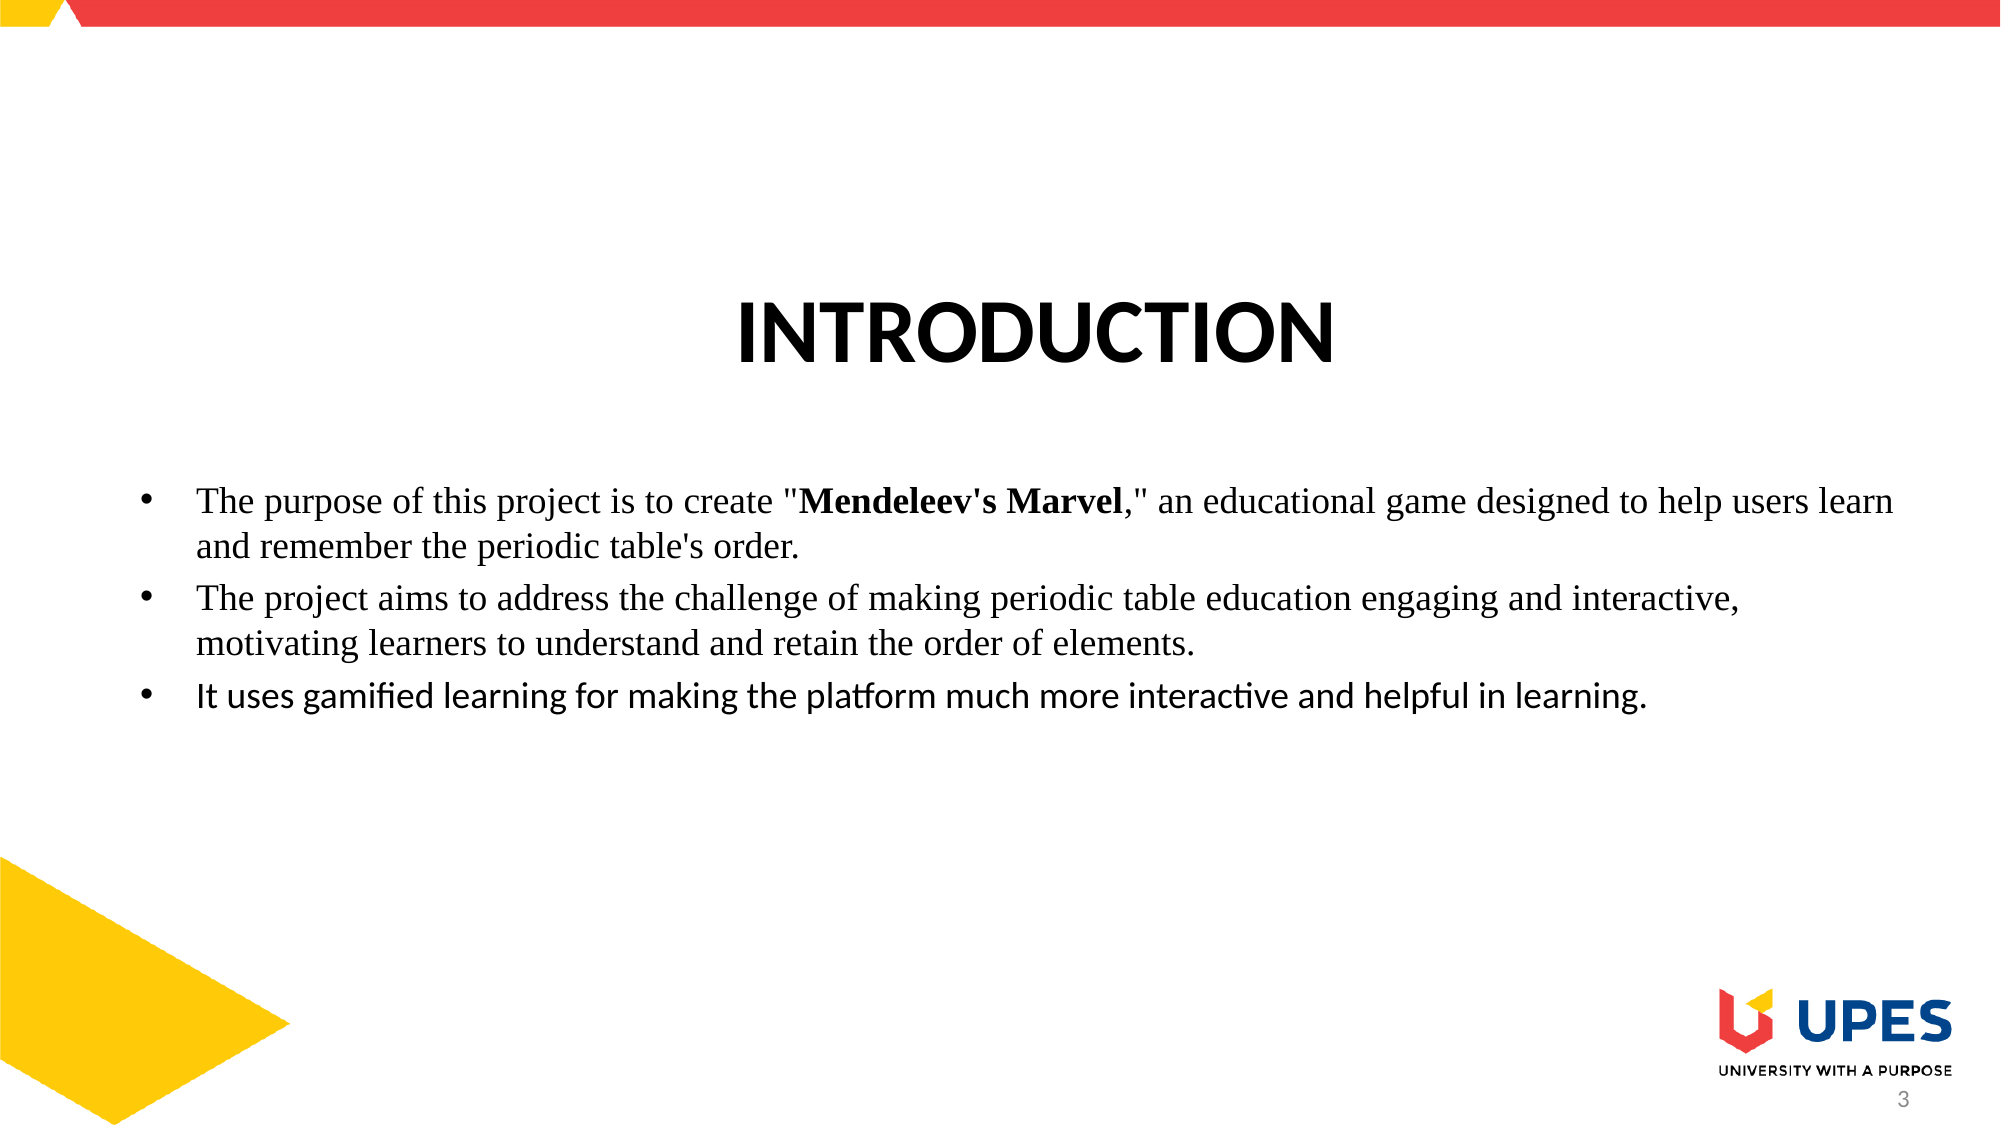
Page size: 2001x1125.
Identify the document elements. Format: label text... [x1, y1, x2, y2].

picture [0, 0, 2001, 1125]
list The purpose of this project is to create "Mendeleev's Marvel," an educational game designed to help users learn and remember the periodic table's order. The project aims to address the challenge of making periodic table education engaging and interactive, motivating learners to understand and retain the order of elements. It uses gamified learning for making the platform much more interactive and helpful in learning. [125, 468, 1925, 874]
title INTRODUCTION [125, 251, 1925, 439]
